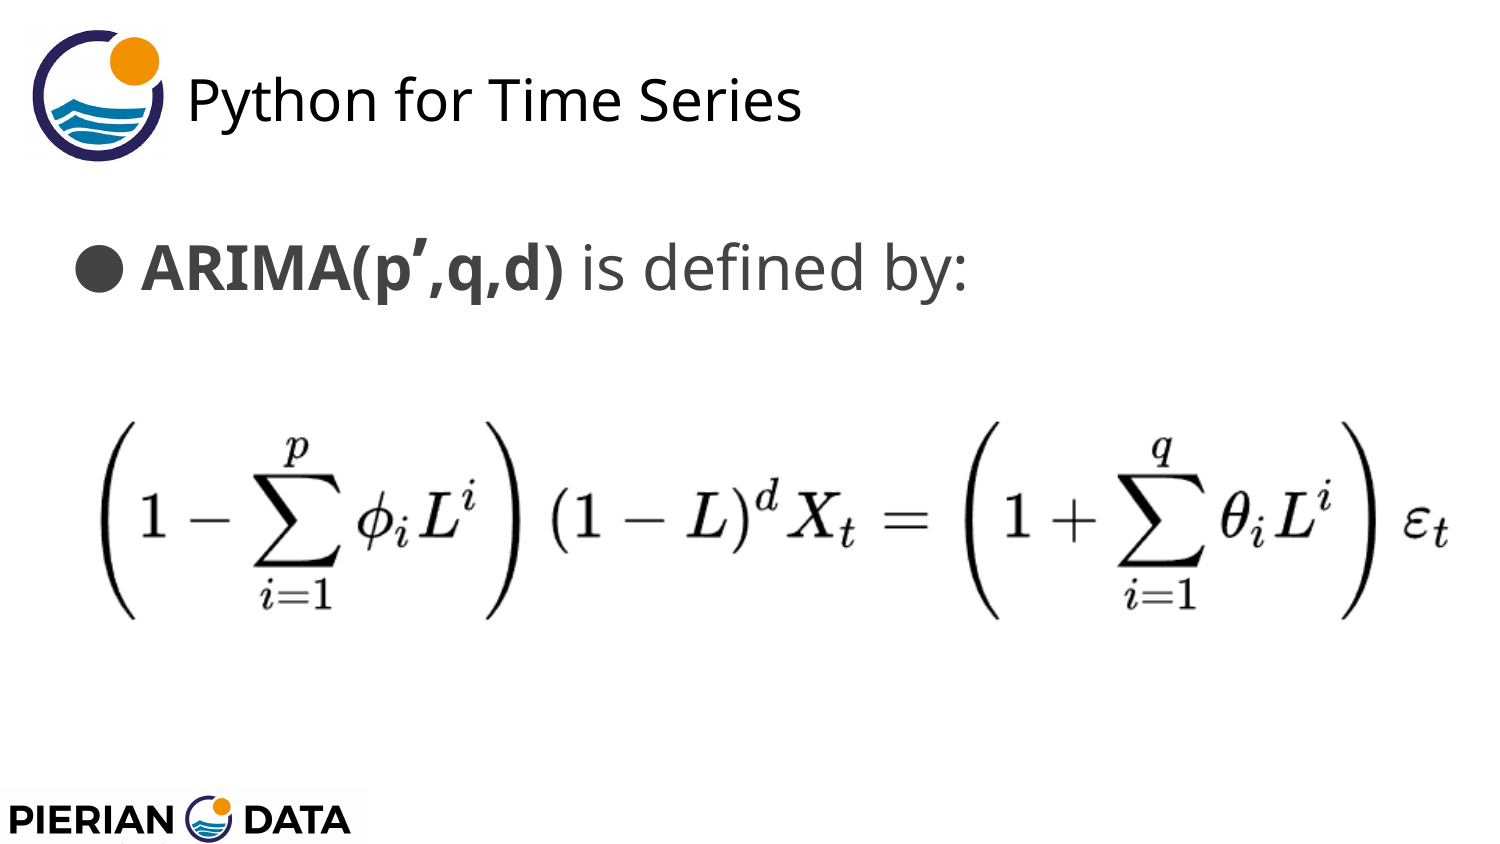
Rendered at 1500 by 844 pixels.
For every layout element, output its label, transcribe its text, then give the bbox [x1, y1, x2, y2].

list ARIMA(p’,q,d) is defined by: [51, 189, 1449, 750]
title Python for Time Series [176, 48, 1449, 143]
picture [24, 24, 172, 167]
picture [0, 787, 368, 844]
picture [91, 397, 1462, 641]
